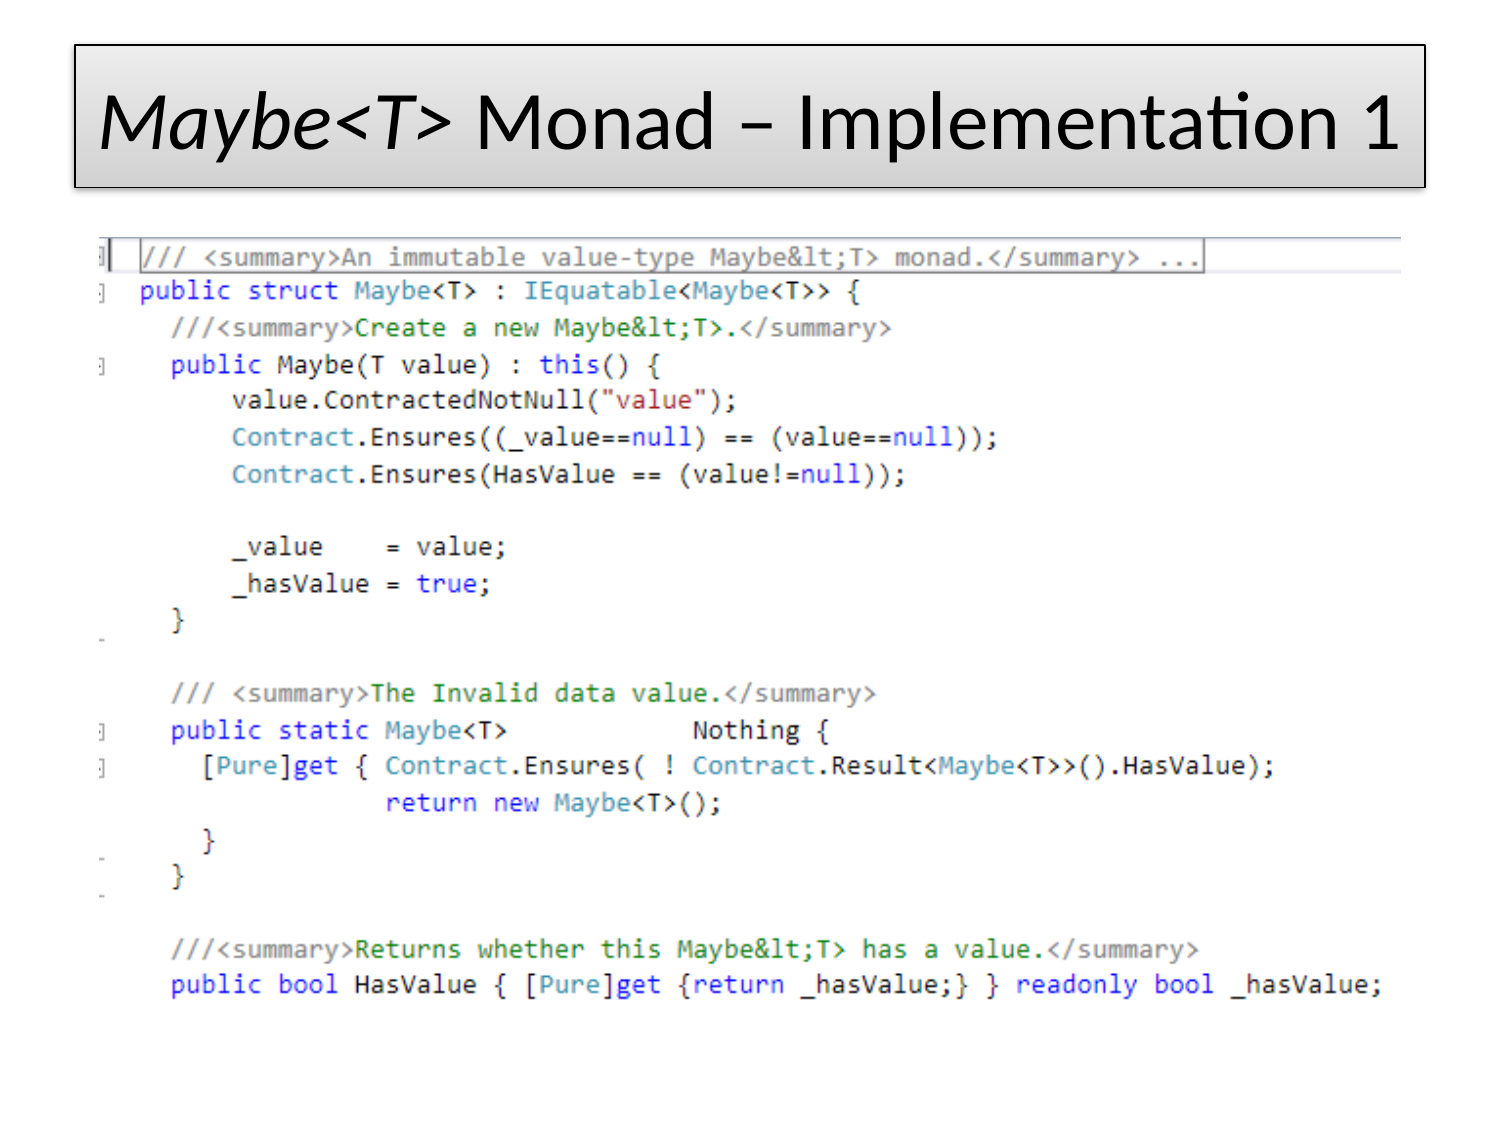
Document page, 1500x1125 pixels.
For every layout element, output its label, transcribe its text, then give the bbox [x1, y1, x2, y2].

picture [99, 237, 1401, 1016]
text_box Maybe<T> Monad – Implementation 1 [74, 44, 1426, 188]
